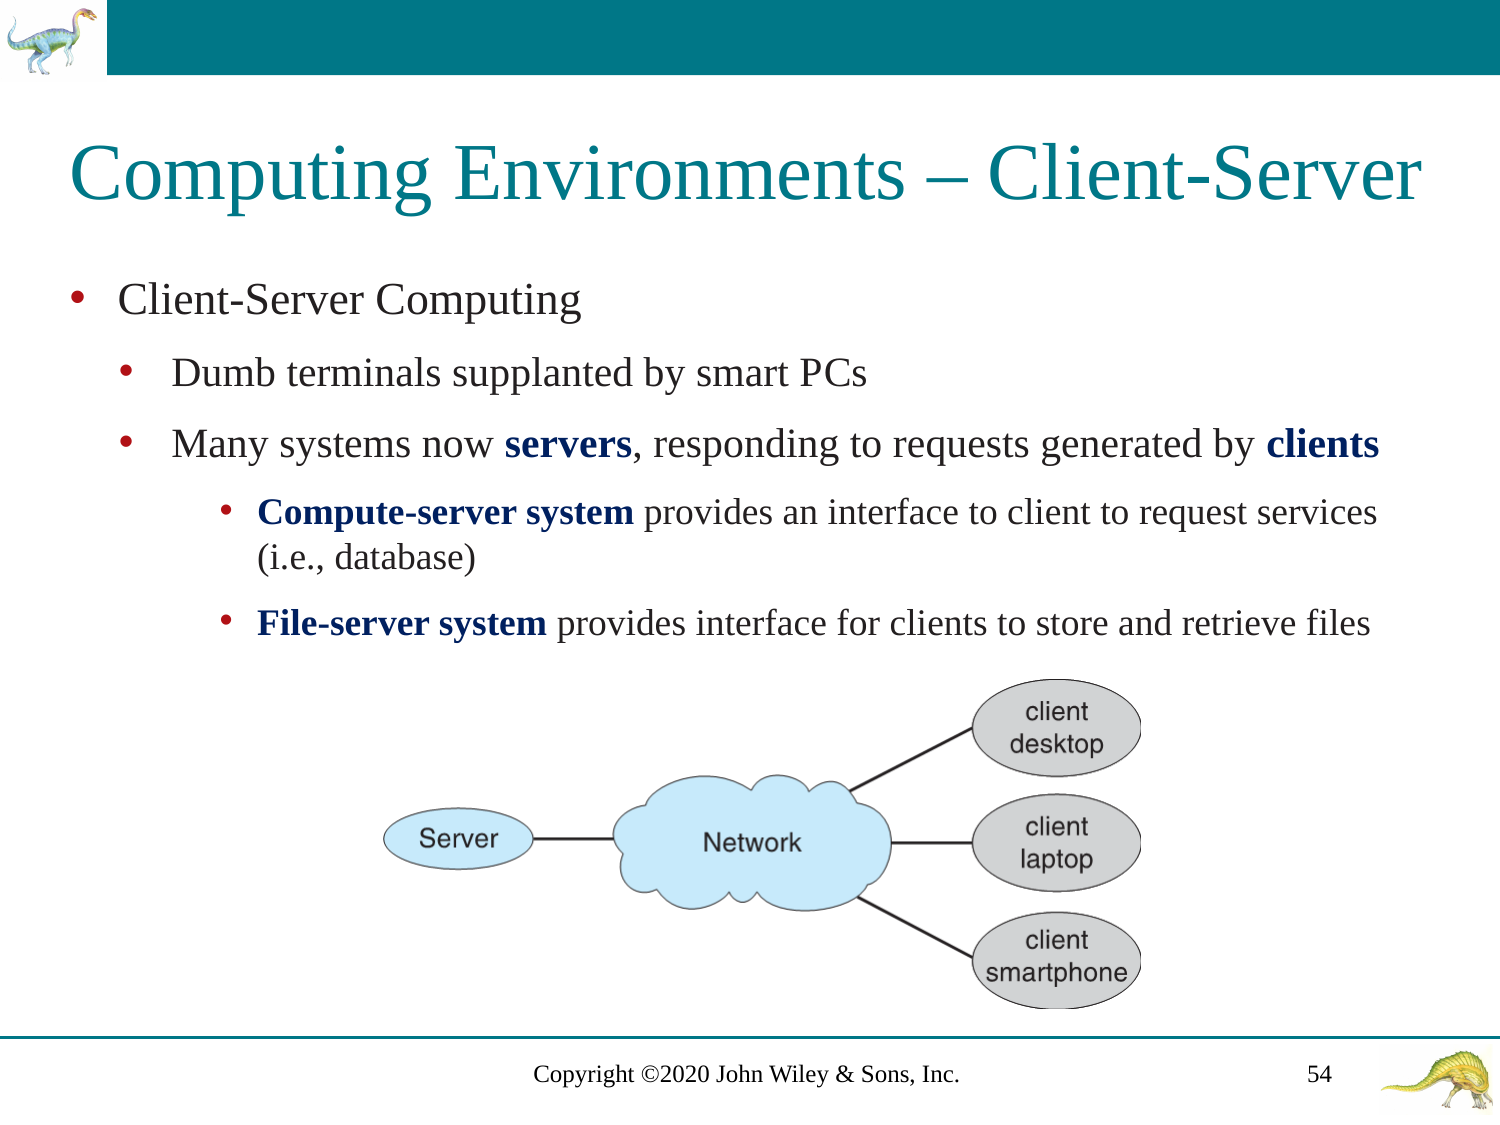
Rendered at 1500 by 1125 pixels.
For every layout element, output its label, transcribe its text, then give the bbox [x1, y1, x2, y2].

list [383, 679, 1141, 1009]
slide_number 54 [1083, 1042, 1348, 1103]
list Client-Server Computing Dumb terminals supplanted by smart P Cs Many systems now servers, responding to requests generated by clients Compute-server system provides an interface to client to request services (i.e., database) File-server system provides interface for clients to store and retrieve files [54, 261, 1444, 674]
title Computing Environments – Client-Server [54, 122, 1445, 227]
picture [0, 0, 107, 82]
footer Copyright ©2020 John Wiley & Sons, Inc. [496, 1042, 1004, 1103]
picture [1379, 1044, 1493, 1115]
